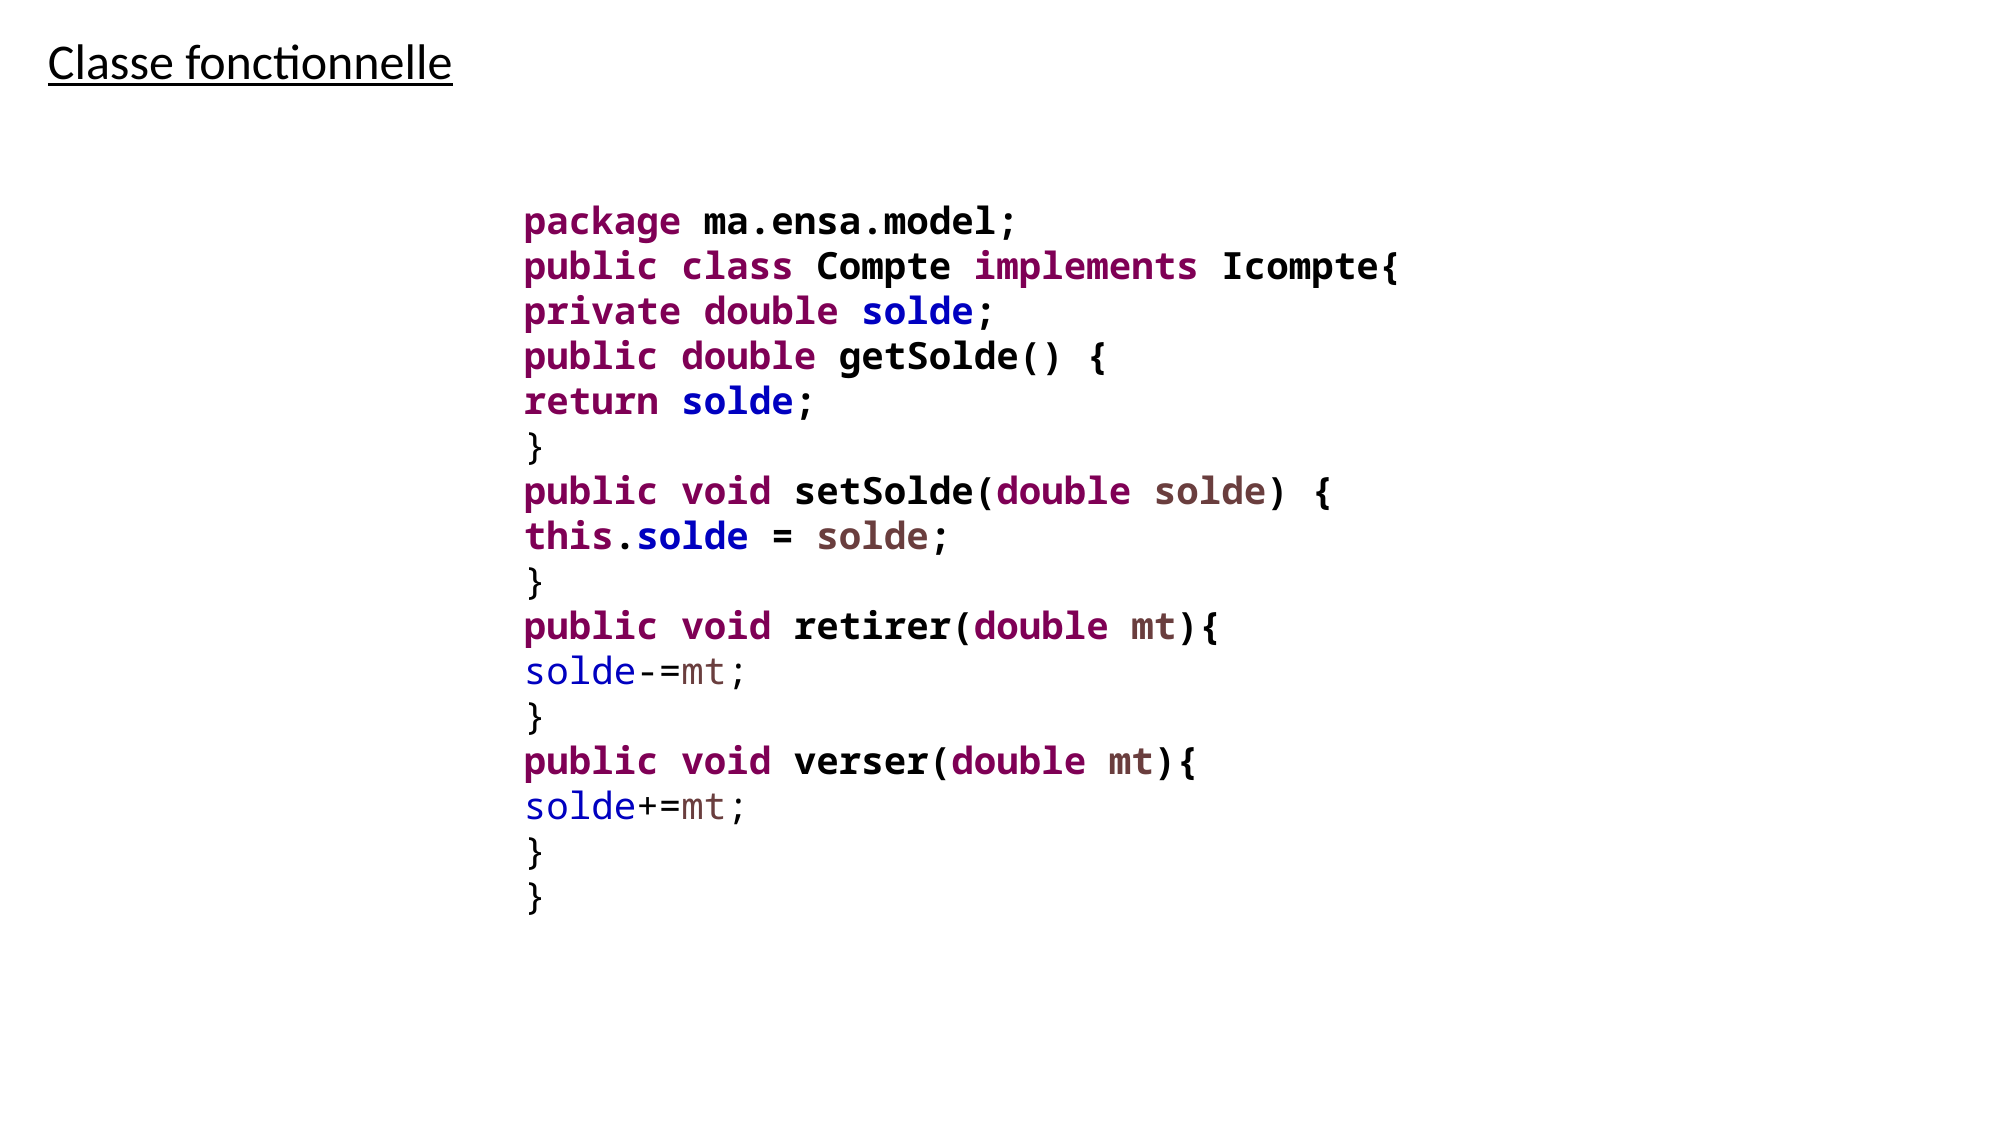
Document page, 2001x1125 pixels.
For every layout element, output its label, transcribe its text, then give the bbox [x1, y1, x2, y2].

text_box package ma.ensa.model; public class Compte implements Icompte{ private double solde; public double getSolde() { return solde; } public void setSolde(double solde) { this.solde = solde; } public void retirer(double mt){ solde-=mt; } public void verser(double mt){ solde+=mt; } } [509, 189, 1510, 925]
text_box Classe fonctionnelle [33, 21, 478, 97]
